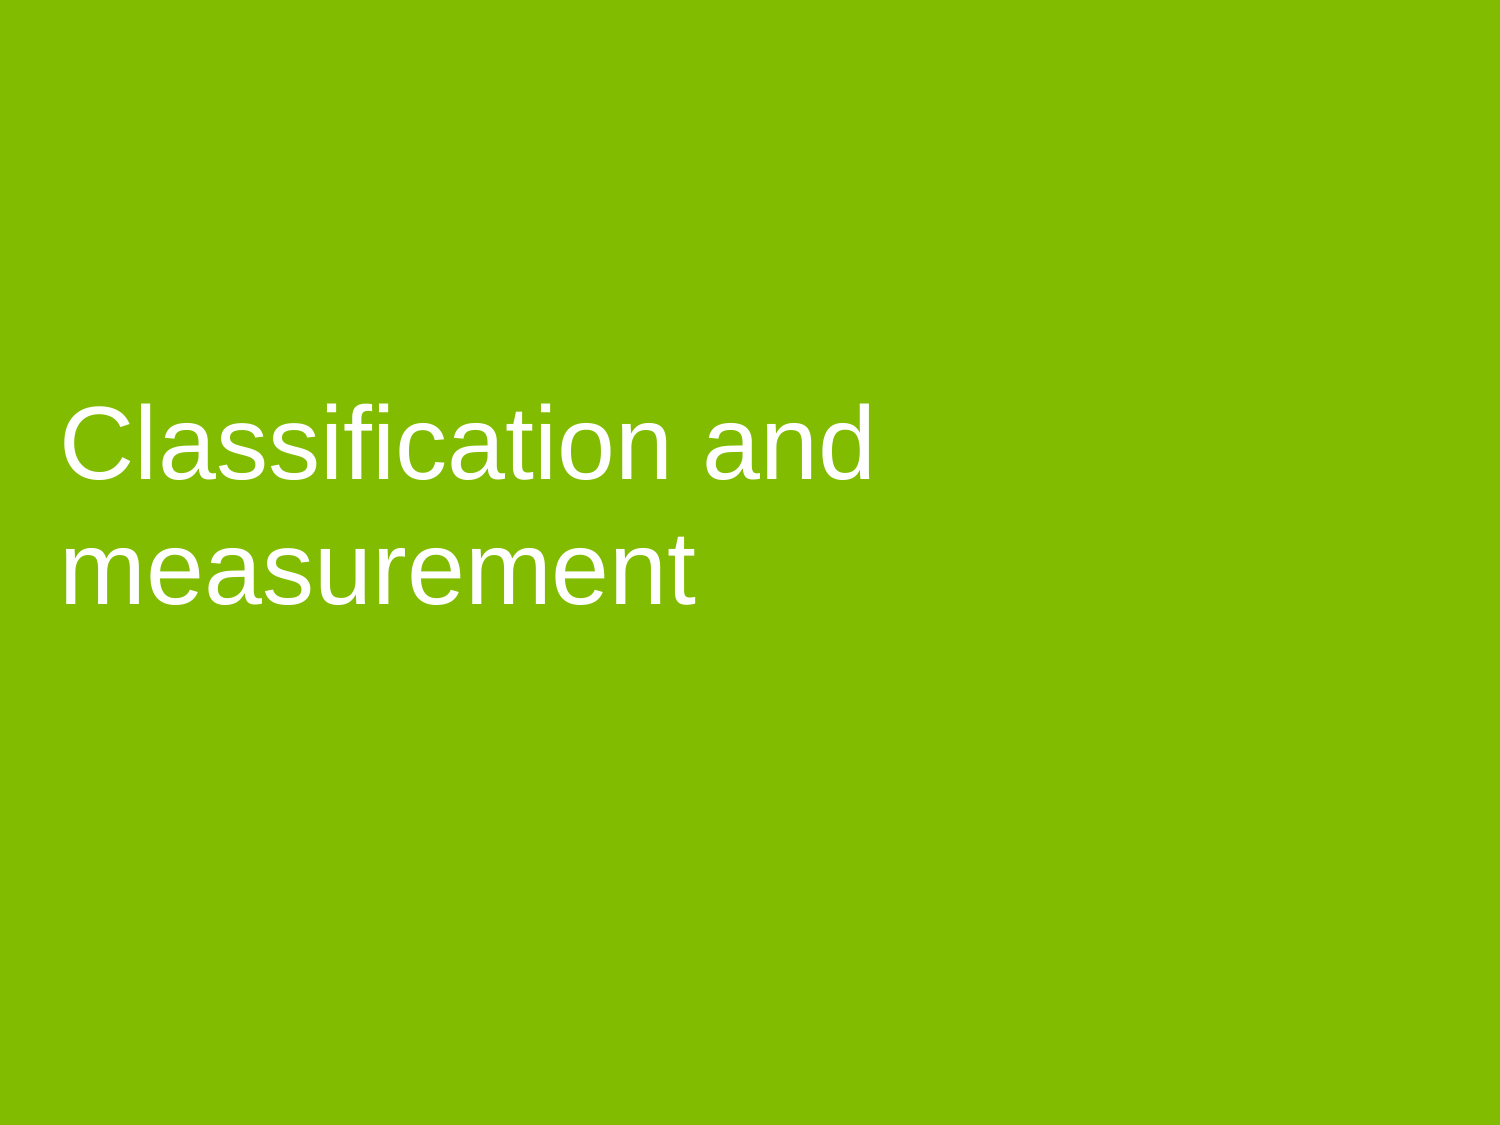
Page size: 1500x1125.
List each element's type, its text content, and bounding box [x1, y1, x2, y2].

list Classification and measurement [59, 375, 1410, 563]
